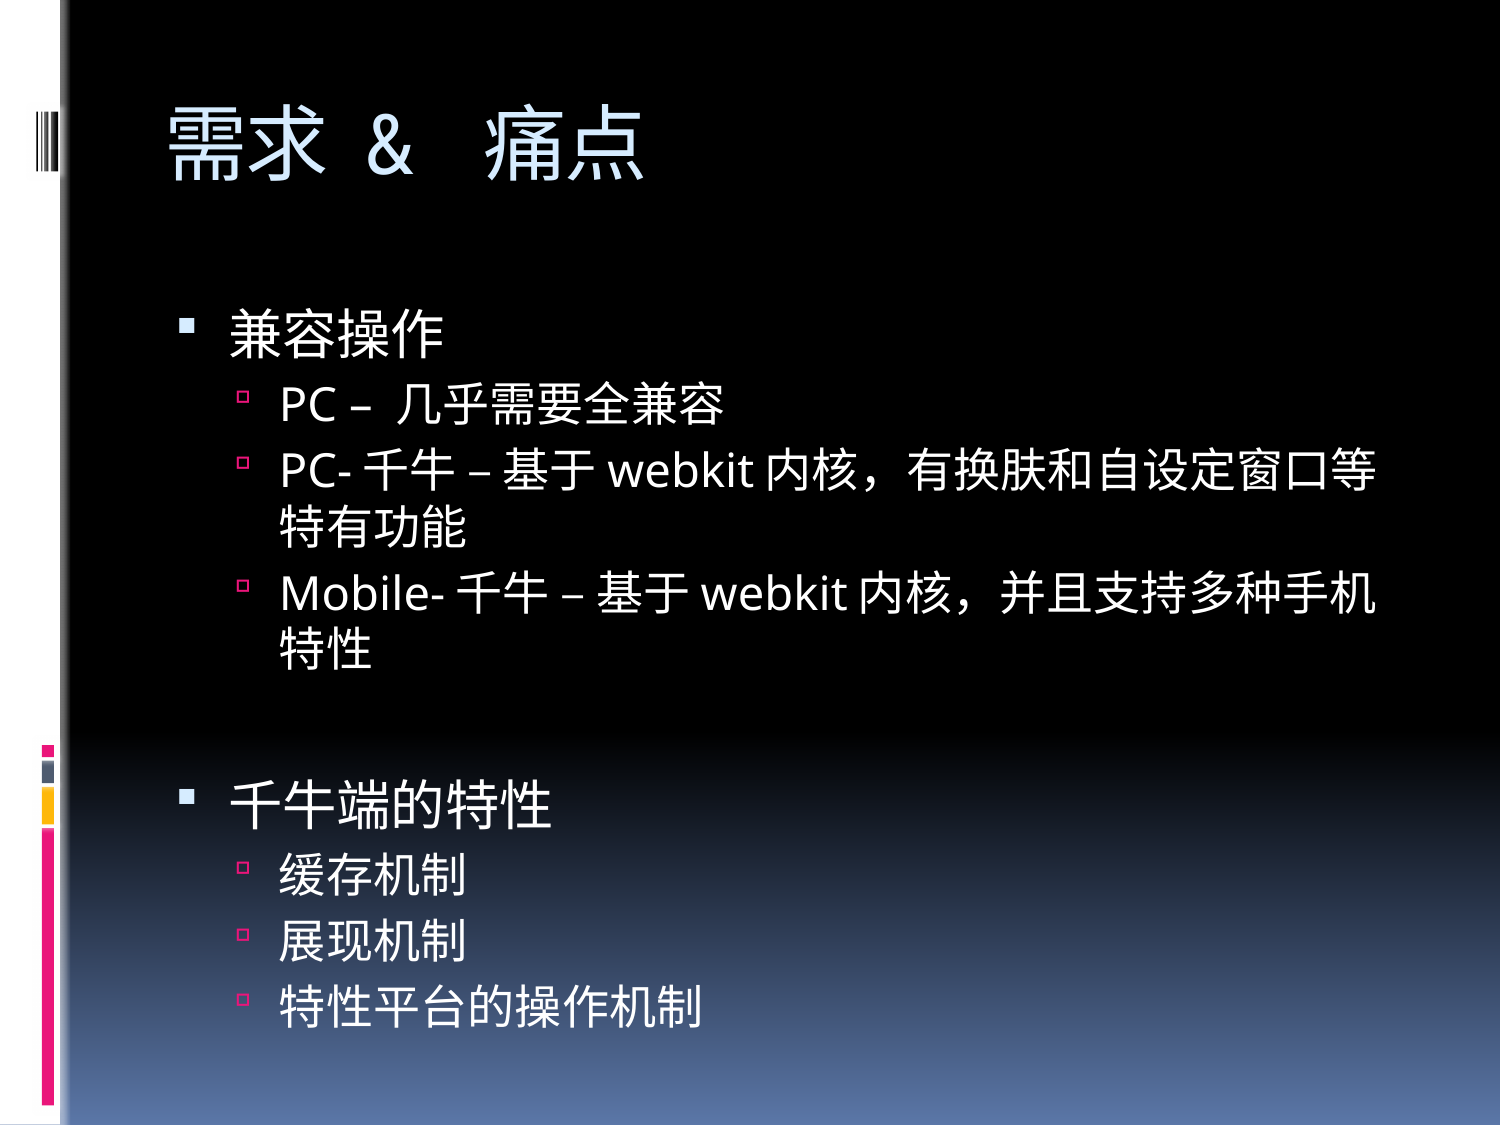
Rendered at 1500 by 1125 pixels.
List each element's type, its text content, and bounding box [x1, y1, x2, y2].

list 兼容操作 PC – 几乎需要全兼容 PC-千牛 – 基于webkit内核，有换肤和自设定窗口等特有功能 Mobile-千牛 – 基于webkit内核，并且支持多种手机特性 千牛端的特性 缓存机制 展现机制 特性平台的操作机制 [150, 292, 1425, 1043]
title 需求 & 痛点 [150, 83, 1425, 234]
